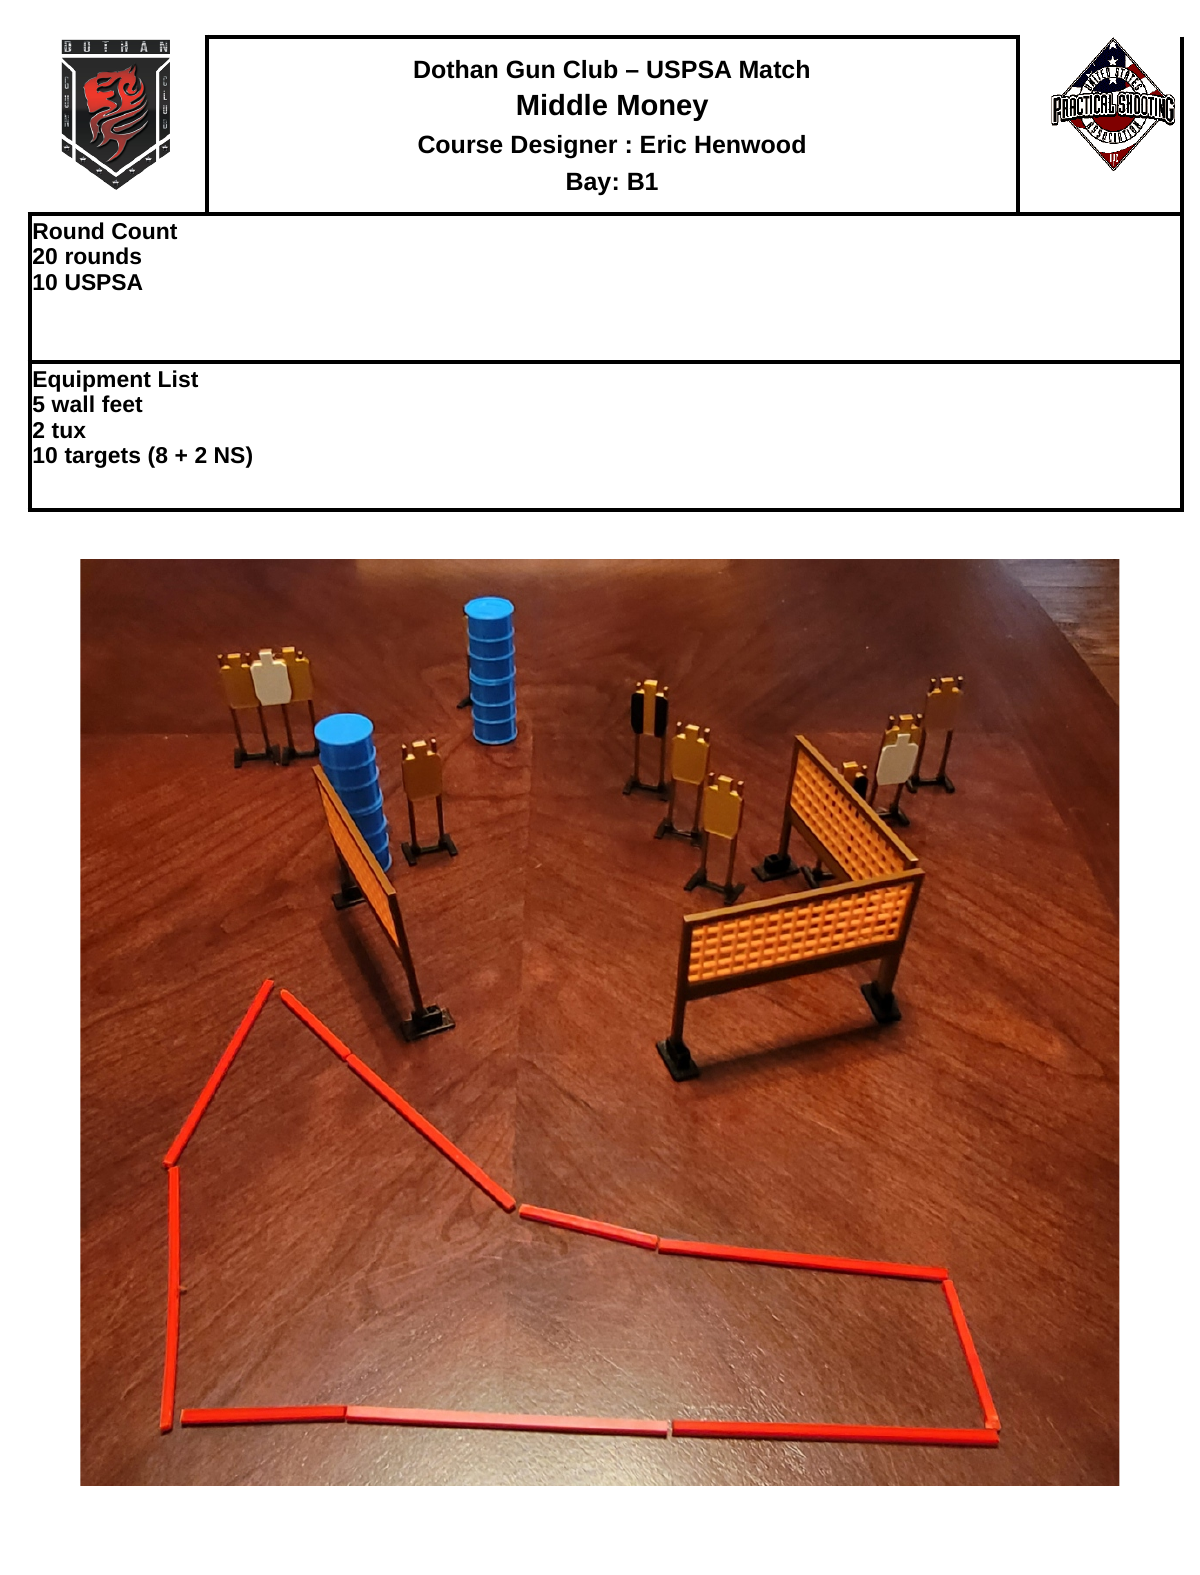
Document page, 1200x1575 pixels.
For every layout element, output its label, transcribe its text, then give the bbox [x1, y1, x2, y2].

table_header Dothan Gun Club – USPSA Match Middle Money Course Designer : Eric Henwood Bay: B1 [209, 39, 1016, 212]
picture [80, 558, 1120, 1486]
picture [58, 36, 173, 193]
picture [1044, 36, 1183, 175]
table_header [1020, 37, 1180, 212]
table_cell Equipment List 5 wall feet 2 tux 10 targets (8 + 2 NS) [32, 364, 1180, 508]
table_cell Round Count 20 rounds 10 USPSA [32, 216, 1180, 360]
table_header [30, 37, 205, 212]
